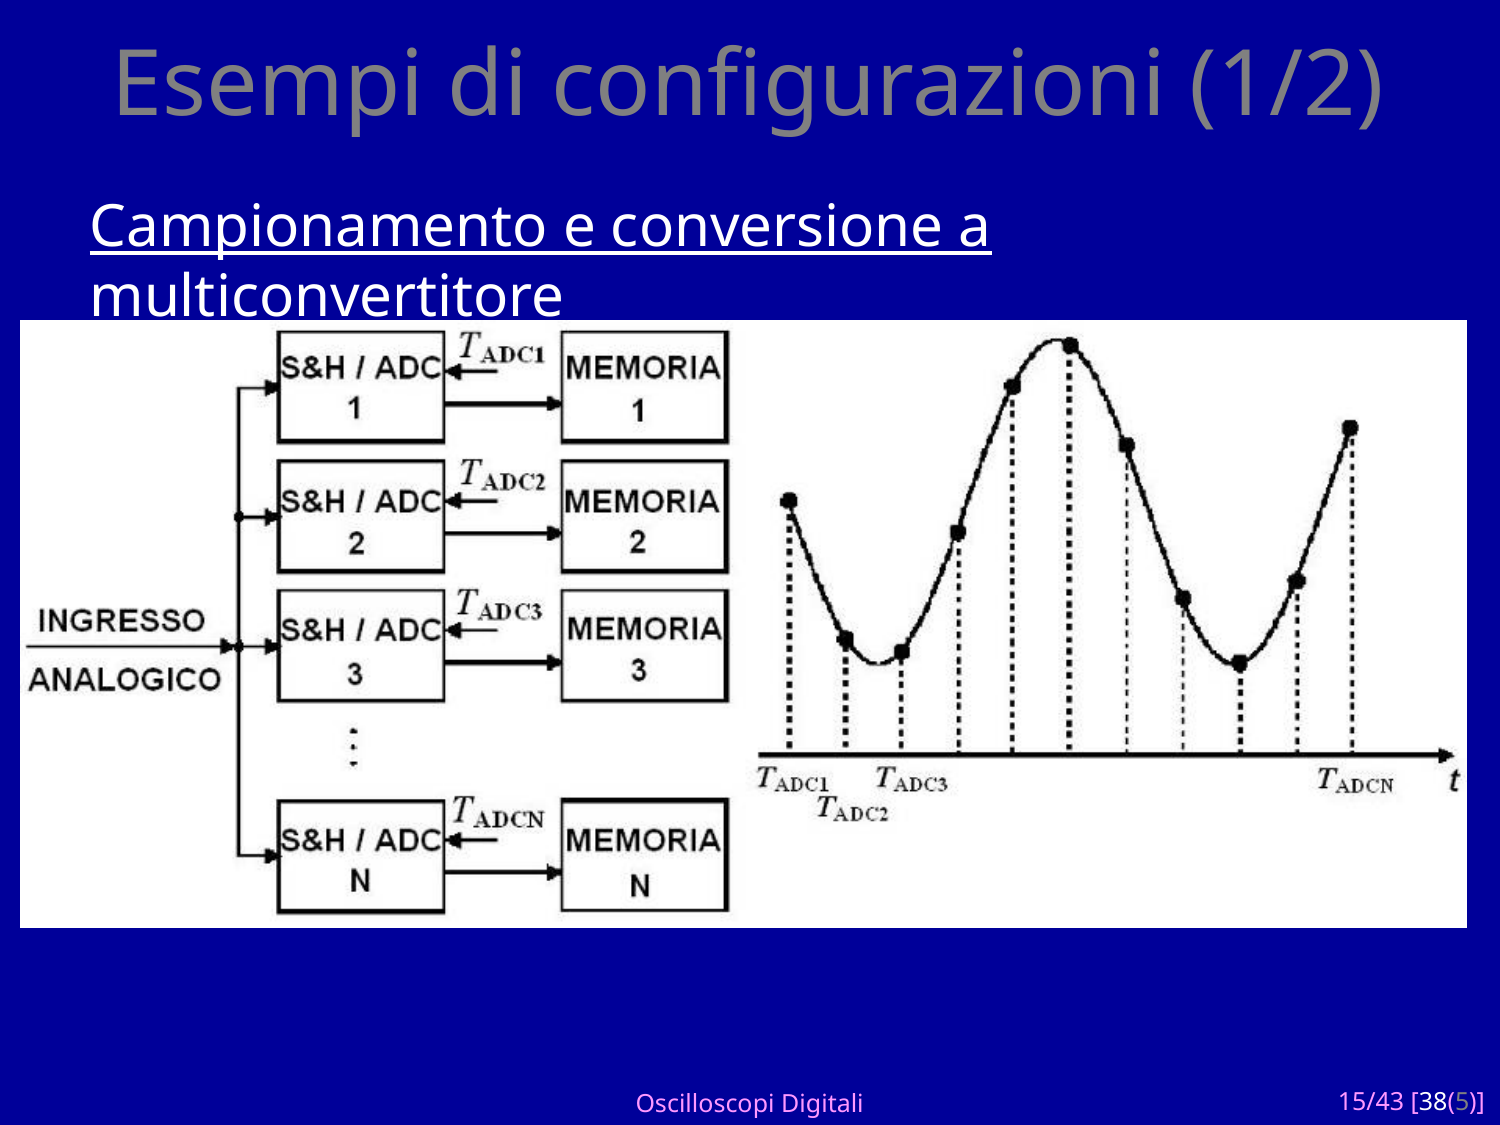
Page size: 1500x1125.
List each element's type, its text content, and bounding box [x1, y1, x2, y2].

footer Oscilloscopi Digitali [0, 1091, 1500, 1125]
text_box Campionamento e conversione a multiconvertitore [74, 180, 1422, 318]
slide_number 15/43 [38(5)] [1286, 1093, 1500, 1125]
title Esempi di configurazioni (1/2) [73, 0, 1424, 159]
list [20, 319, 1467, 928]
